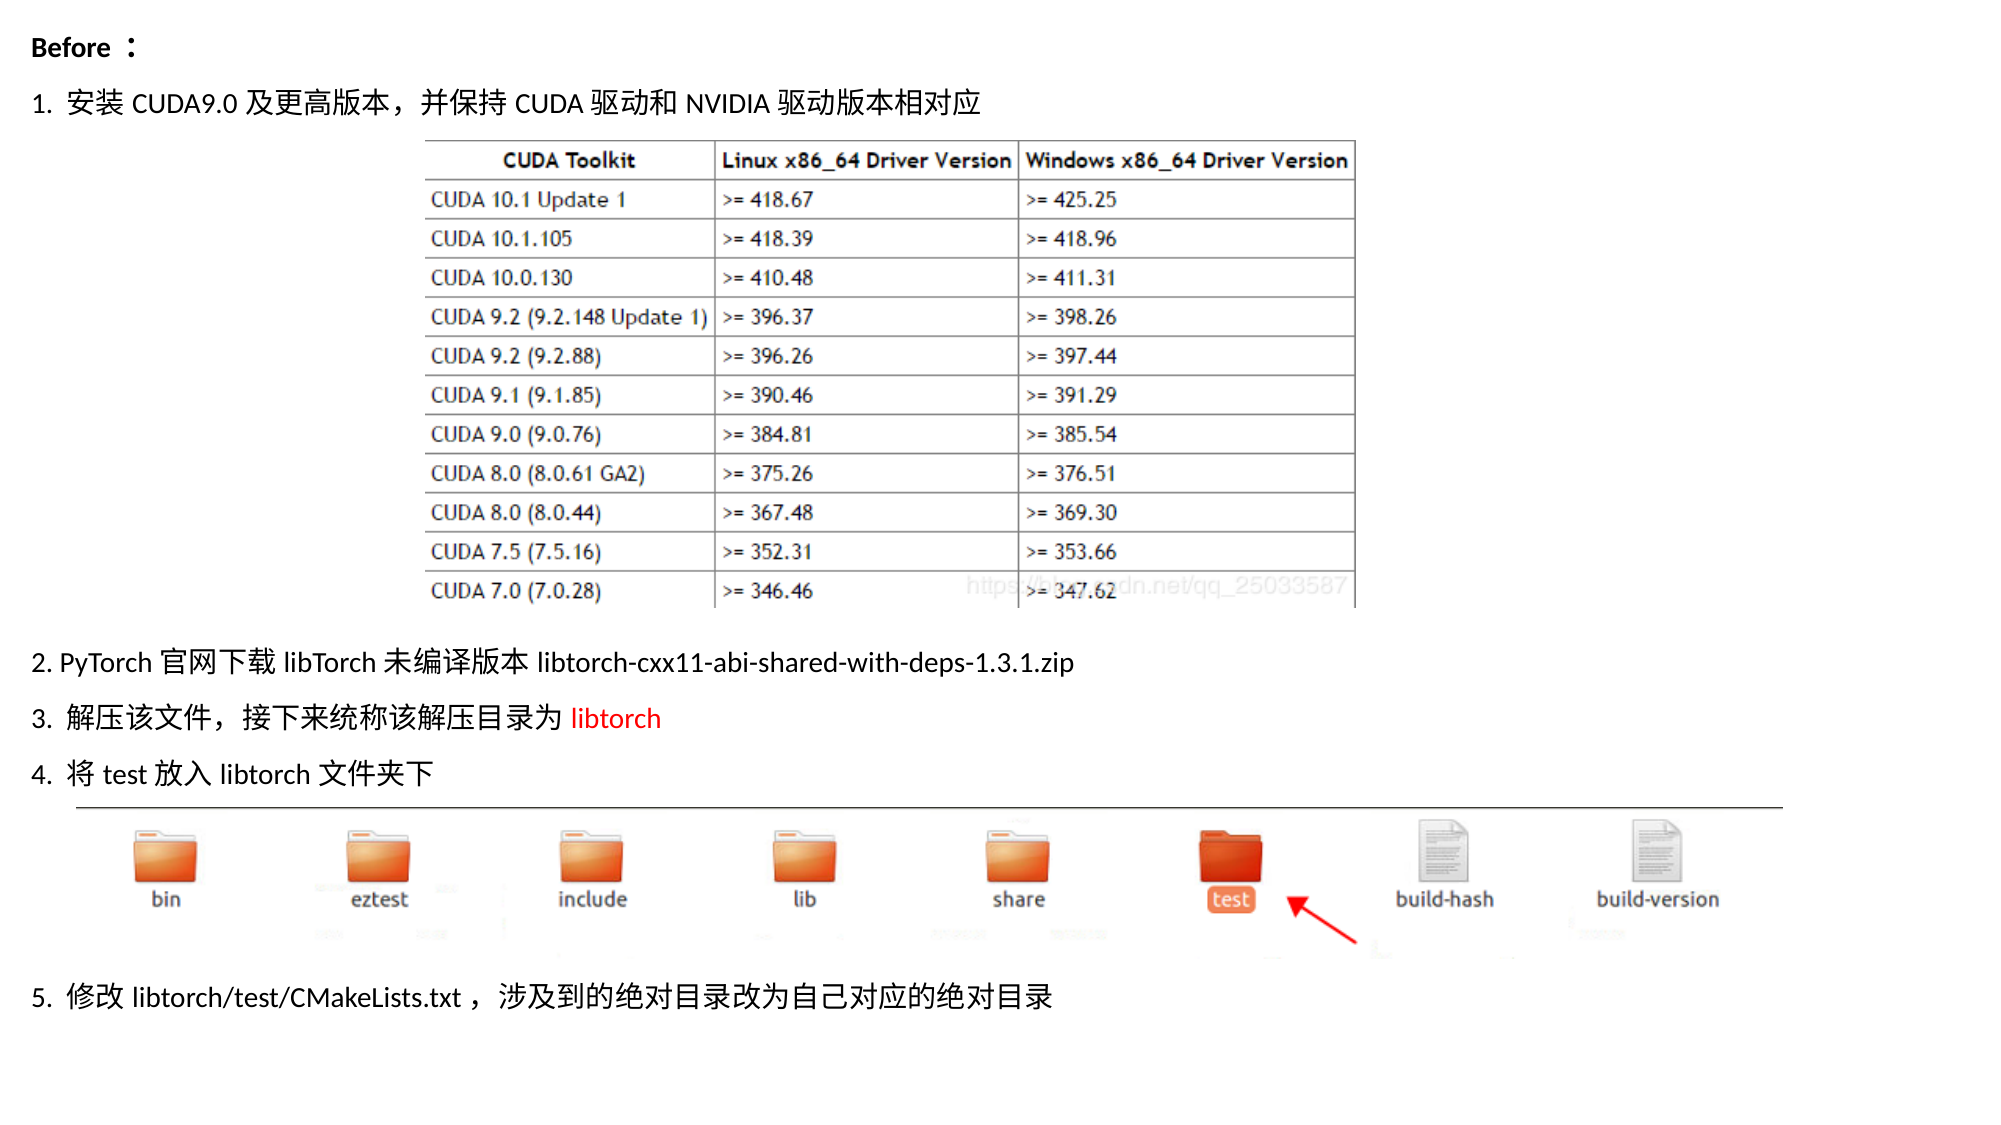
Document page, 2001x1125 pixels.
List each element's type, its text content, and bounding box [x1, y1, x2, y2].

list Before ： 1. 安装CUDA9.0及更高版本，并保持CUDA驱动和NVIDIA驱动版本相对应 2. PyTorch官网下载libTorch未编译版本libtorch-cxx11-abi-shared-with-deps-1.3.1.zip 3. 解压该文件，接下来统称该解压目录为libtorch 4. 将test放入libtorch文件夹下 5. 修改libtorch/test/CMakeLists.txt，涉及到的绝对目录改为自己对应的绝对目录 [15, 20, 1983, 1107]
picture [76, 807, 1783, 959]
picture [425, 140, 1356, 608]
